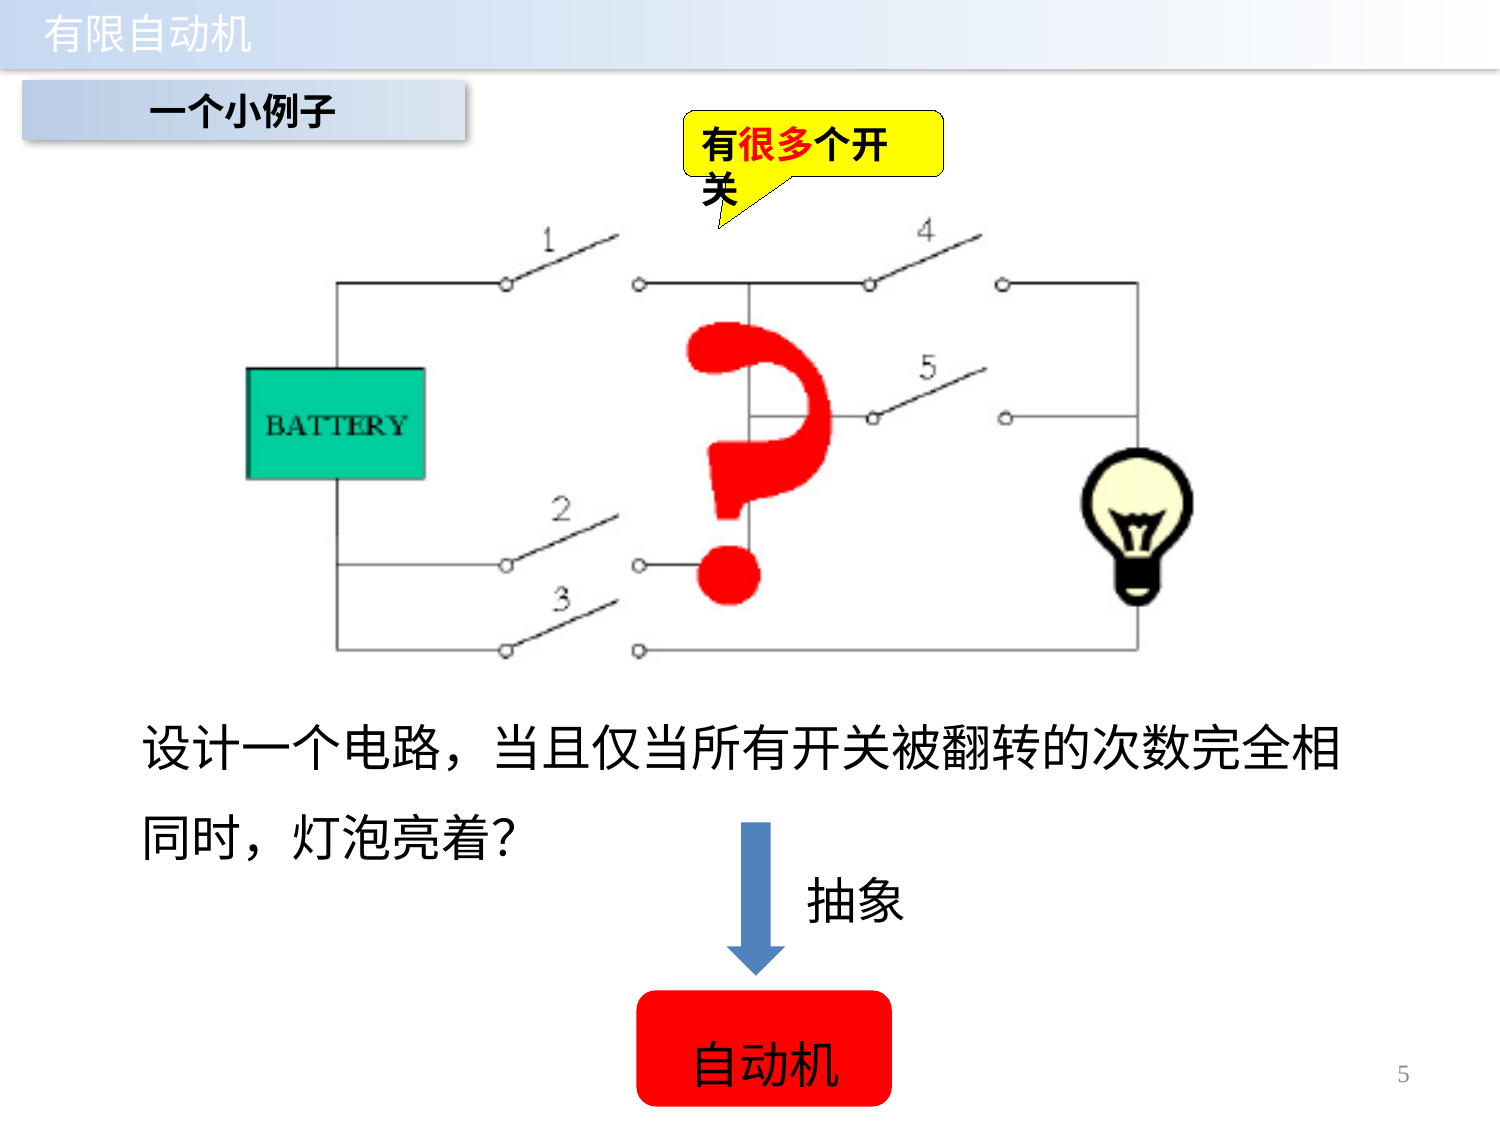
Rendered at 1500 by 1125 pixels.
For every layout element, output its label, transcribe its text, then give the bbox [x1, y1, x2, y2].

text_box 抽象 [791, 832, 946, 937]
text_box 有很多个开关 [683, 110, 944, 176]
slide_number 5 [1074, 1042, 1425, 1103]
text_box 一个小例子 [22, 80, 465, 140]
text_box 设计一个电路，当且仅当所有开关被翻转的次数完全相同时，灯泡亮着？ [126, 678, 1374, 874]
picture [159, 177, 1369, 705]
text_box 自动机 [636, 990, 892, 1107]
text_box [724, 820, 788, 978]
